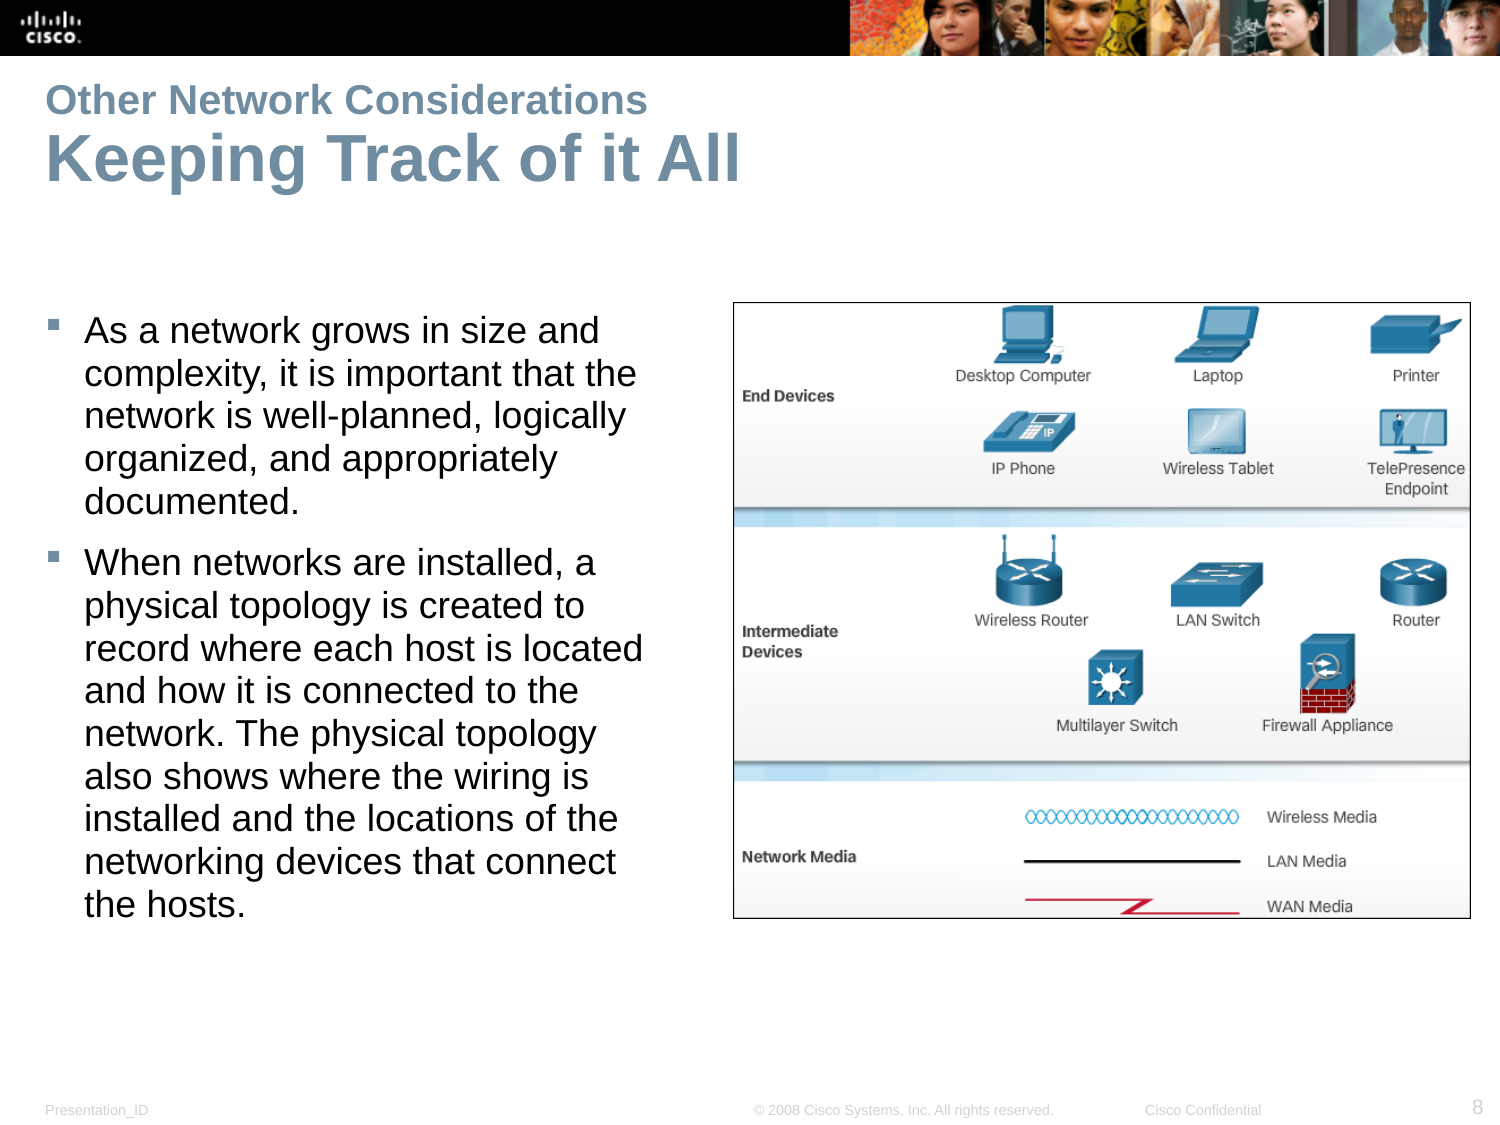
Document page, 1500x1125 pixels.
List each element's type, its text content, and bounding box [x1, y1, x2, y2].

picture [732, 302, 1472, 920]
title Other Network Considerations Keeping Track of it All [31, 64, 1471, 203]
list As a network grows in size and complexity, it is important that the network is well-planned, logically organized, and appropriately documented. When networks are installed, a physical topology is created to record where each host is located and how it is connected to the network. The physical topology also shows where the wiring is installed and the locations of the networking devices that connect the hosts. [31, 302, 685, 936]
picture [0, 0, 1500, 56]
